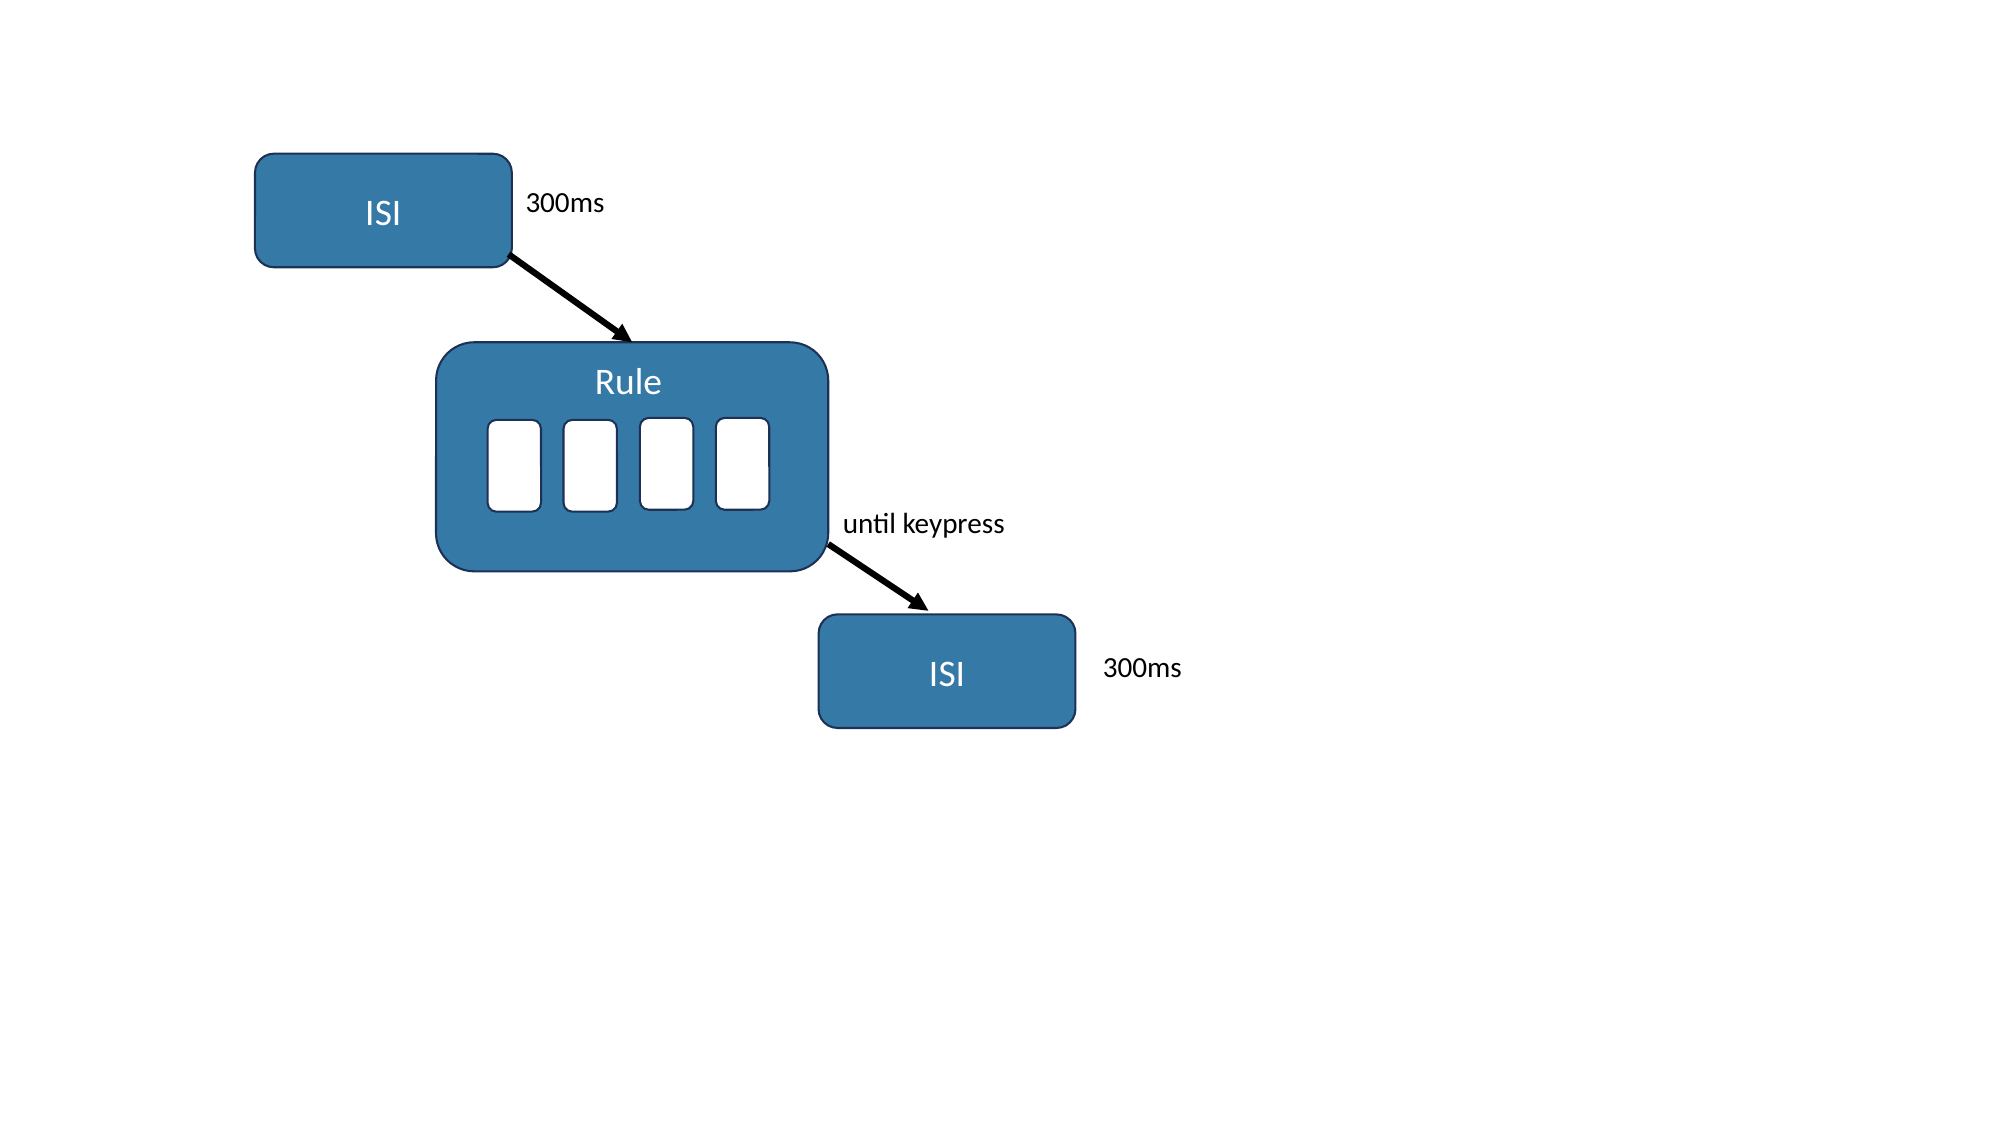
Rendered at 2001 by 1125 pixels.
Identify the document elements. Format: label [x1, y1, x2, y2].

text_box [254, 153, 1345, 728]
